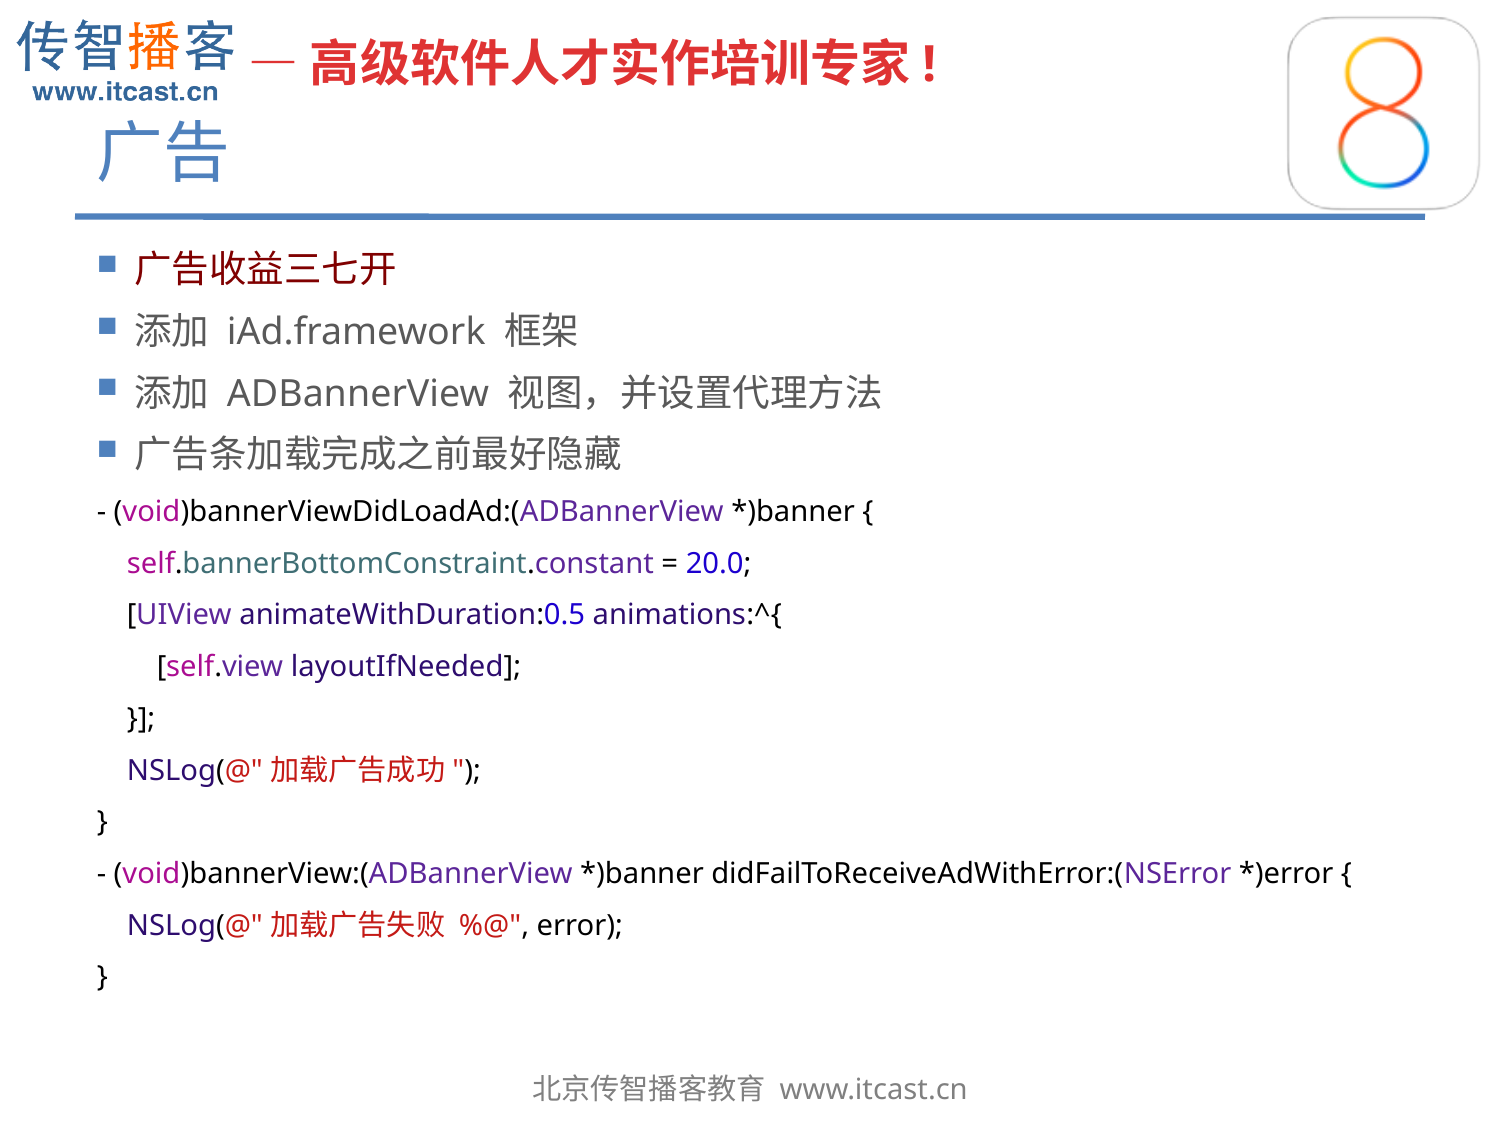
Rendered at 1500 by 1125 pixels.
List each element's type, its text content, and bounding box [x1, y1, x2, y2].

picture [1270, 0, 1497, 227]
title 广告 [81, 102, 1416, 237]
list 广告收益三七开 添加 iAd.framework 框架 添加 ADBannerView 视图，并设置代理方法 广告条加载完成之前最好隐藏 - (void)bannerViewDidLoadAd:(ADBannerView *)banner { self.bannerBottomConstraint.constant = 20.0; [UIView animateWithDuration:0.5 animations:^{ [self.view layoutIfNeeded]; }]; NSLog(@"加载广告成功"); } - (void)bannerView:(ADBannerView *)banner didFailToReceiveAdWithError:(NSError *)error { NSLog(@"加载广告失败 %@", error); } [81, 237, 1416, 1005]
picture [16, 19, 234, 101]
